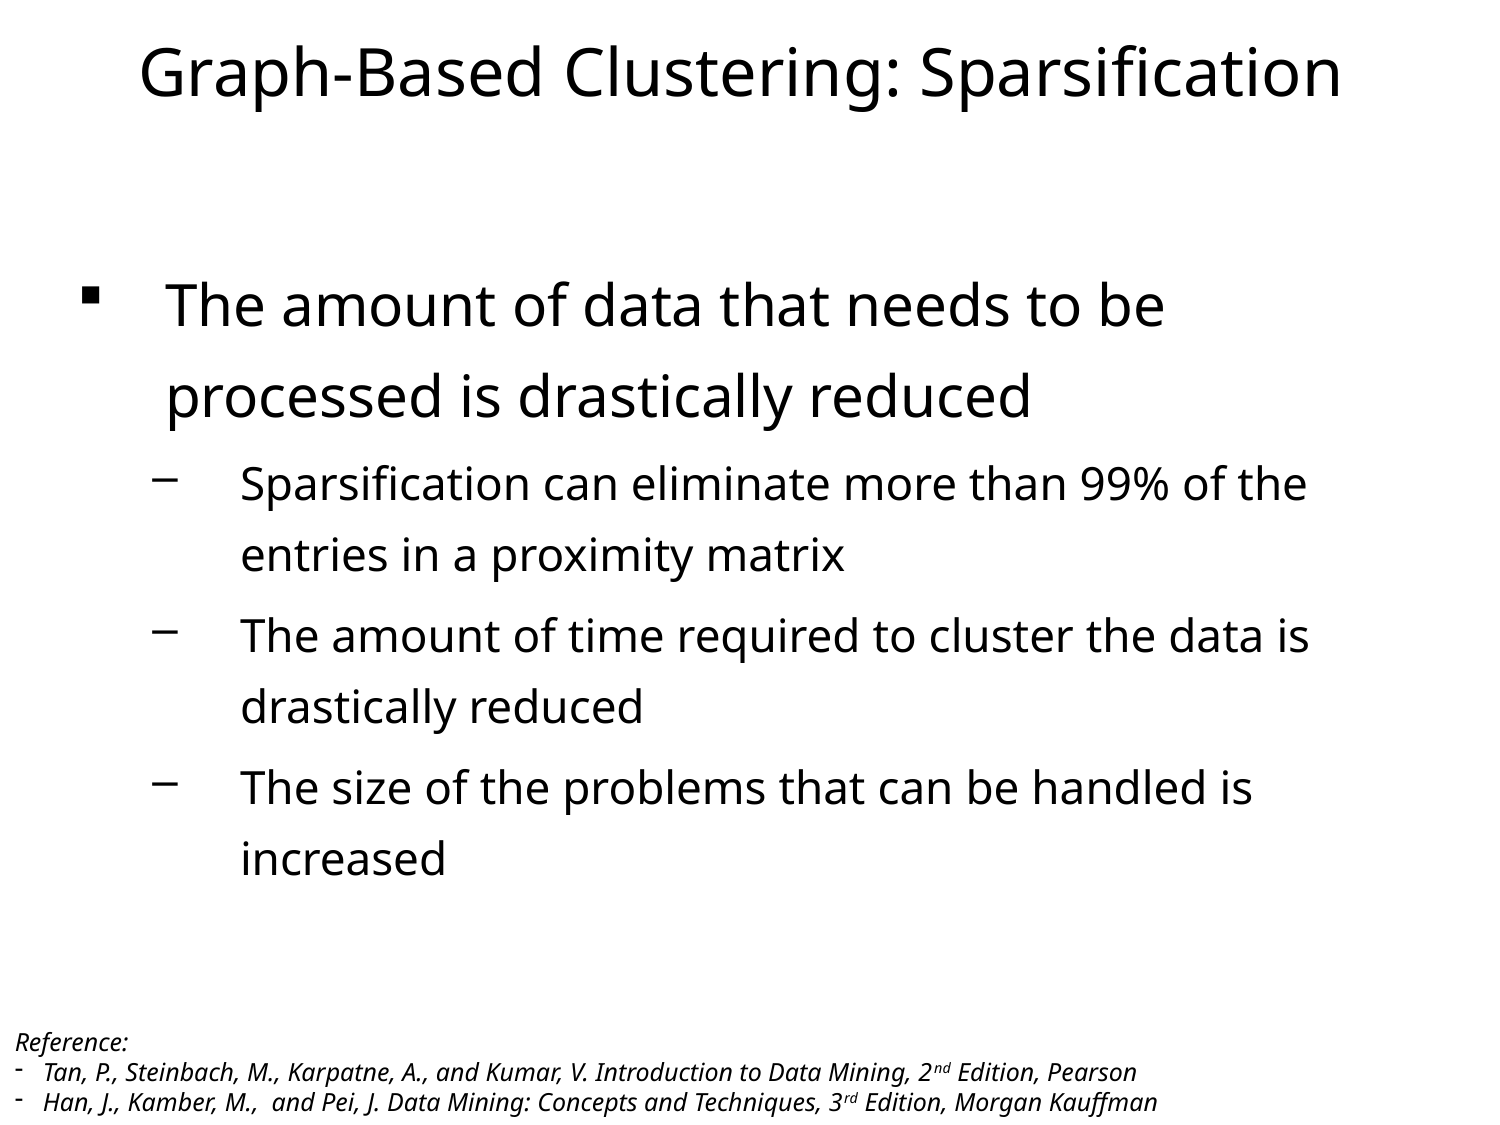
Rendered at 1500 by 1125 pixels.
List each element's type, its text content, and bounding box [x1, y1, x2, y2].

list The amount of data that needs to be processed is drastically reduced Sparsification can eliminate more than 99% of the entries in a proximity matrix The amount of time required to cluster the data is drastically reduced The size of the problems that can be handled is increased [62, 239, 1423, 915]
title Graph-Based Clustering: Sparsification [62, 24, 1422, 116]
